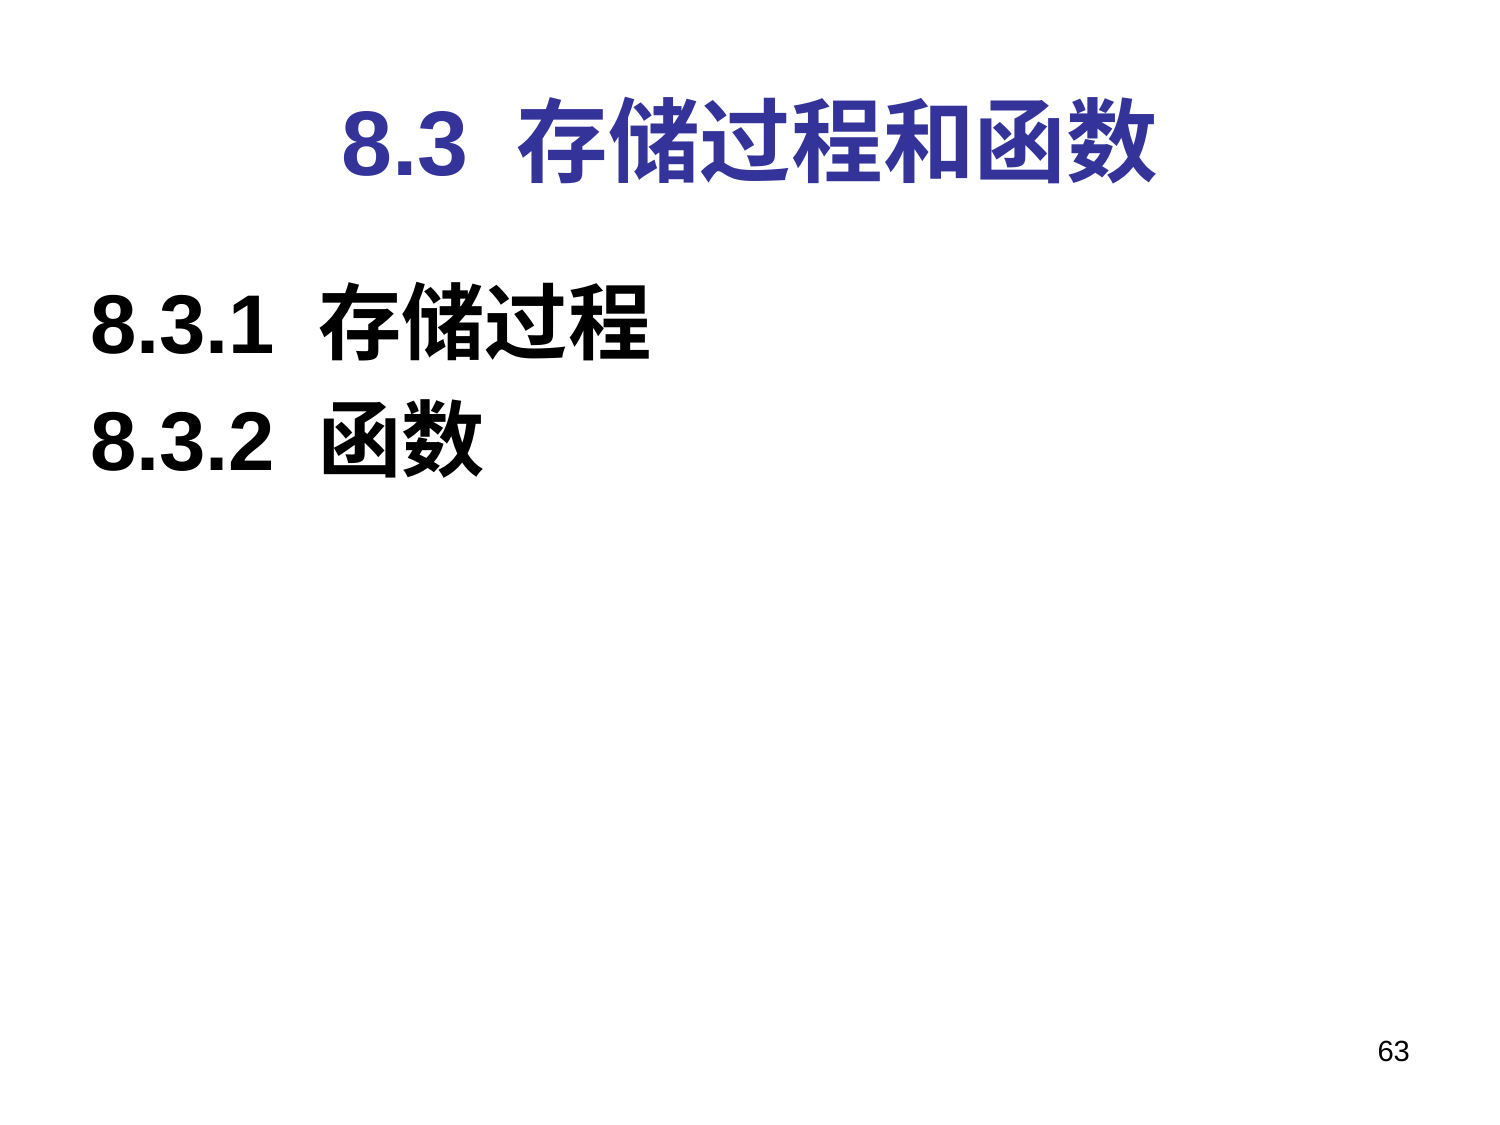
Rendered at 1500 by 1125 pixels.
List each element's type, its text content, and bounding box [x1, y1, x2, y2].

list 8.3.1 存储过程 8.3.2 函数 [75, 262, 1425, 1005]
title 8.3 存储过程和函数 [75, 45, 1425, 233]
slide_number 63 [1074, 1024, 1426, 1103]
